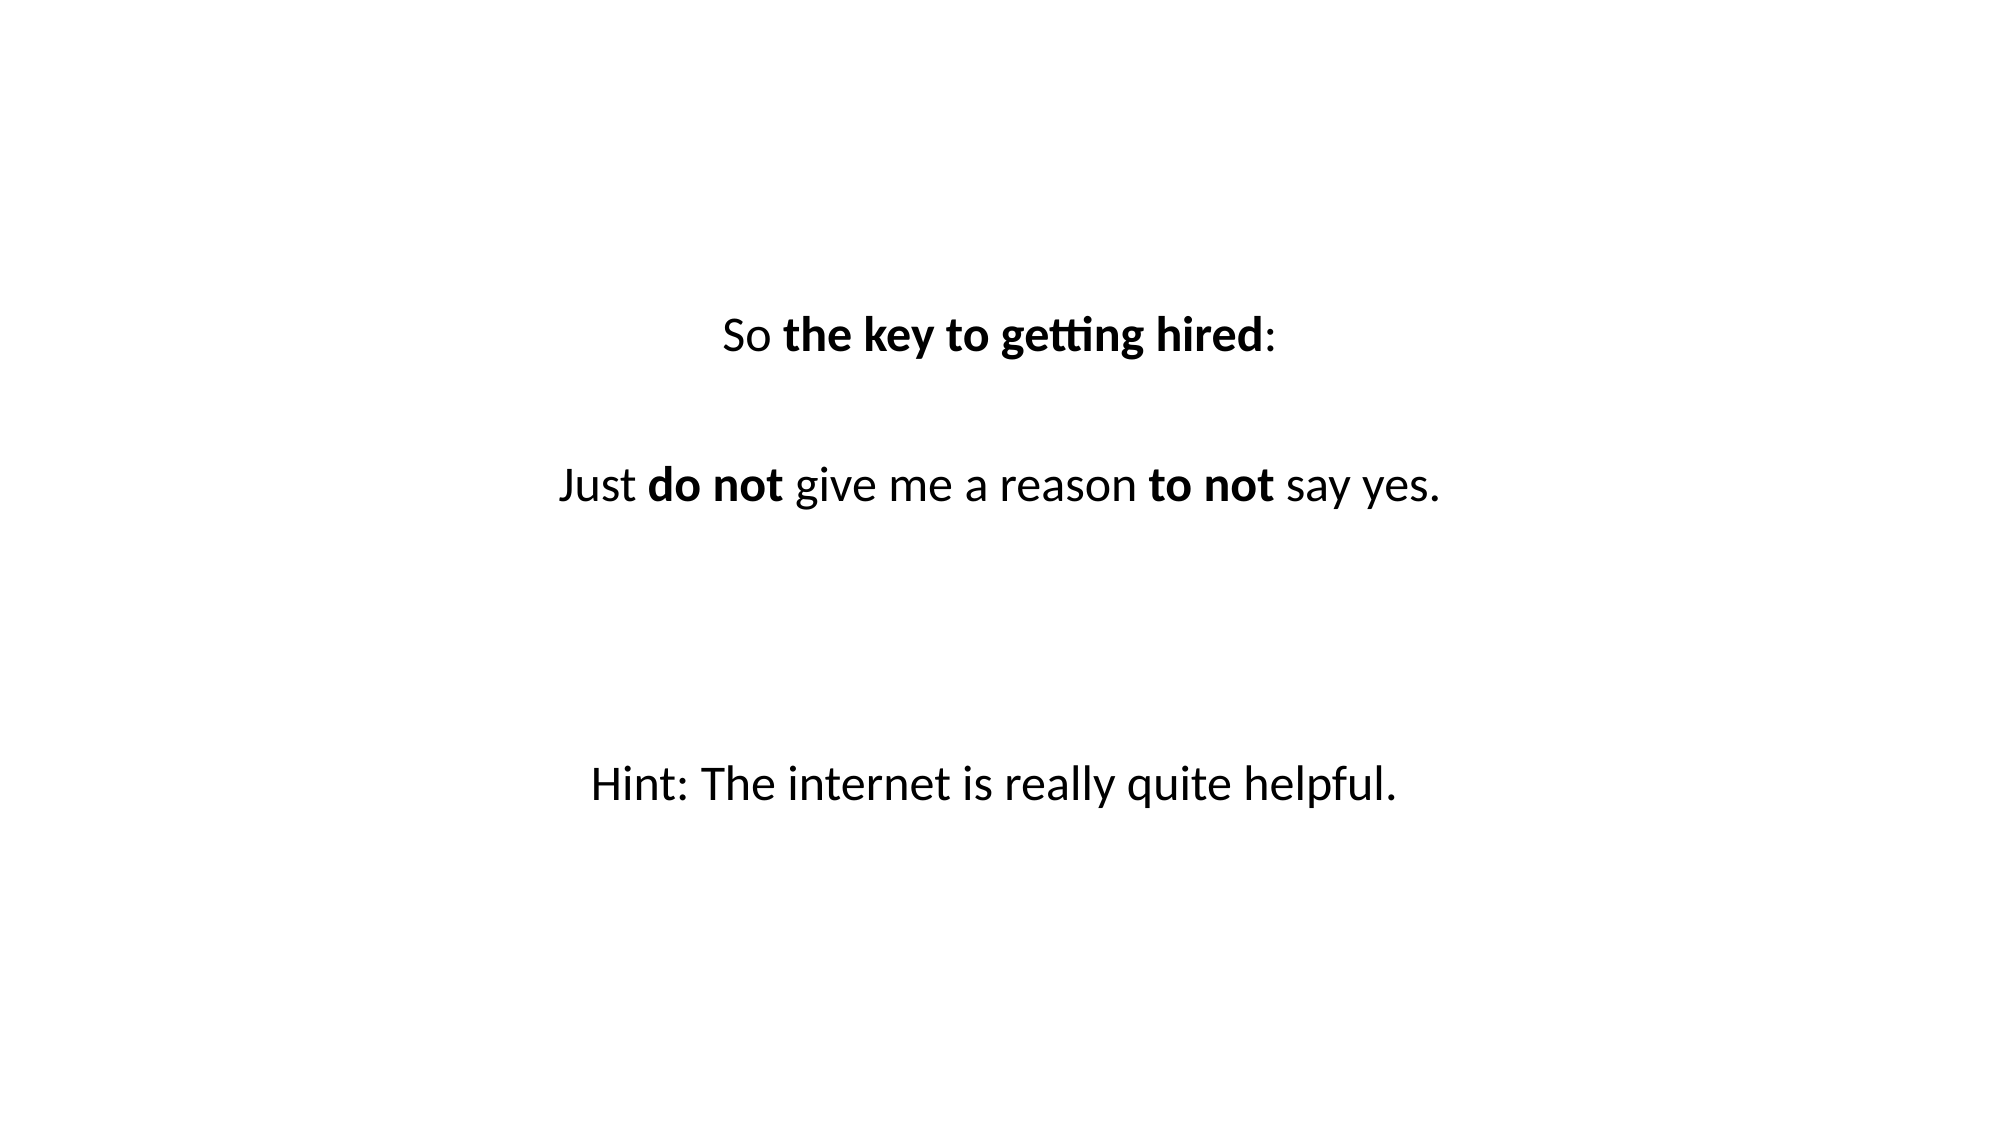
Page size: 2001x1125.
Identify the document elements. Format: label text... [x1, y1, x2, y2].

subtitle So the key to getting hired: Just do not give me a reason to not say yes. Hint: The internet is really quite helpful. [249, 145, 1750, 981]
